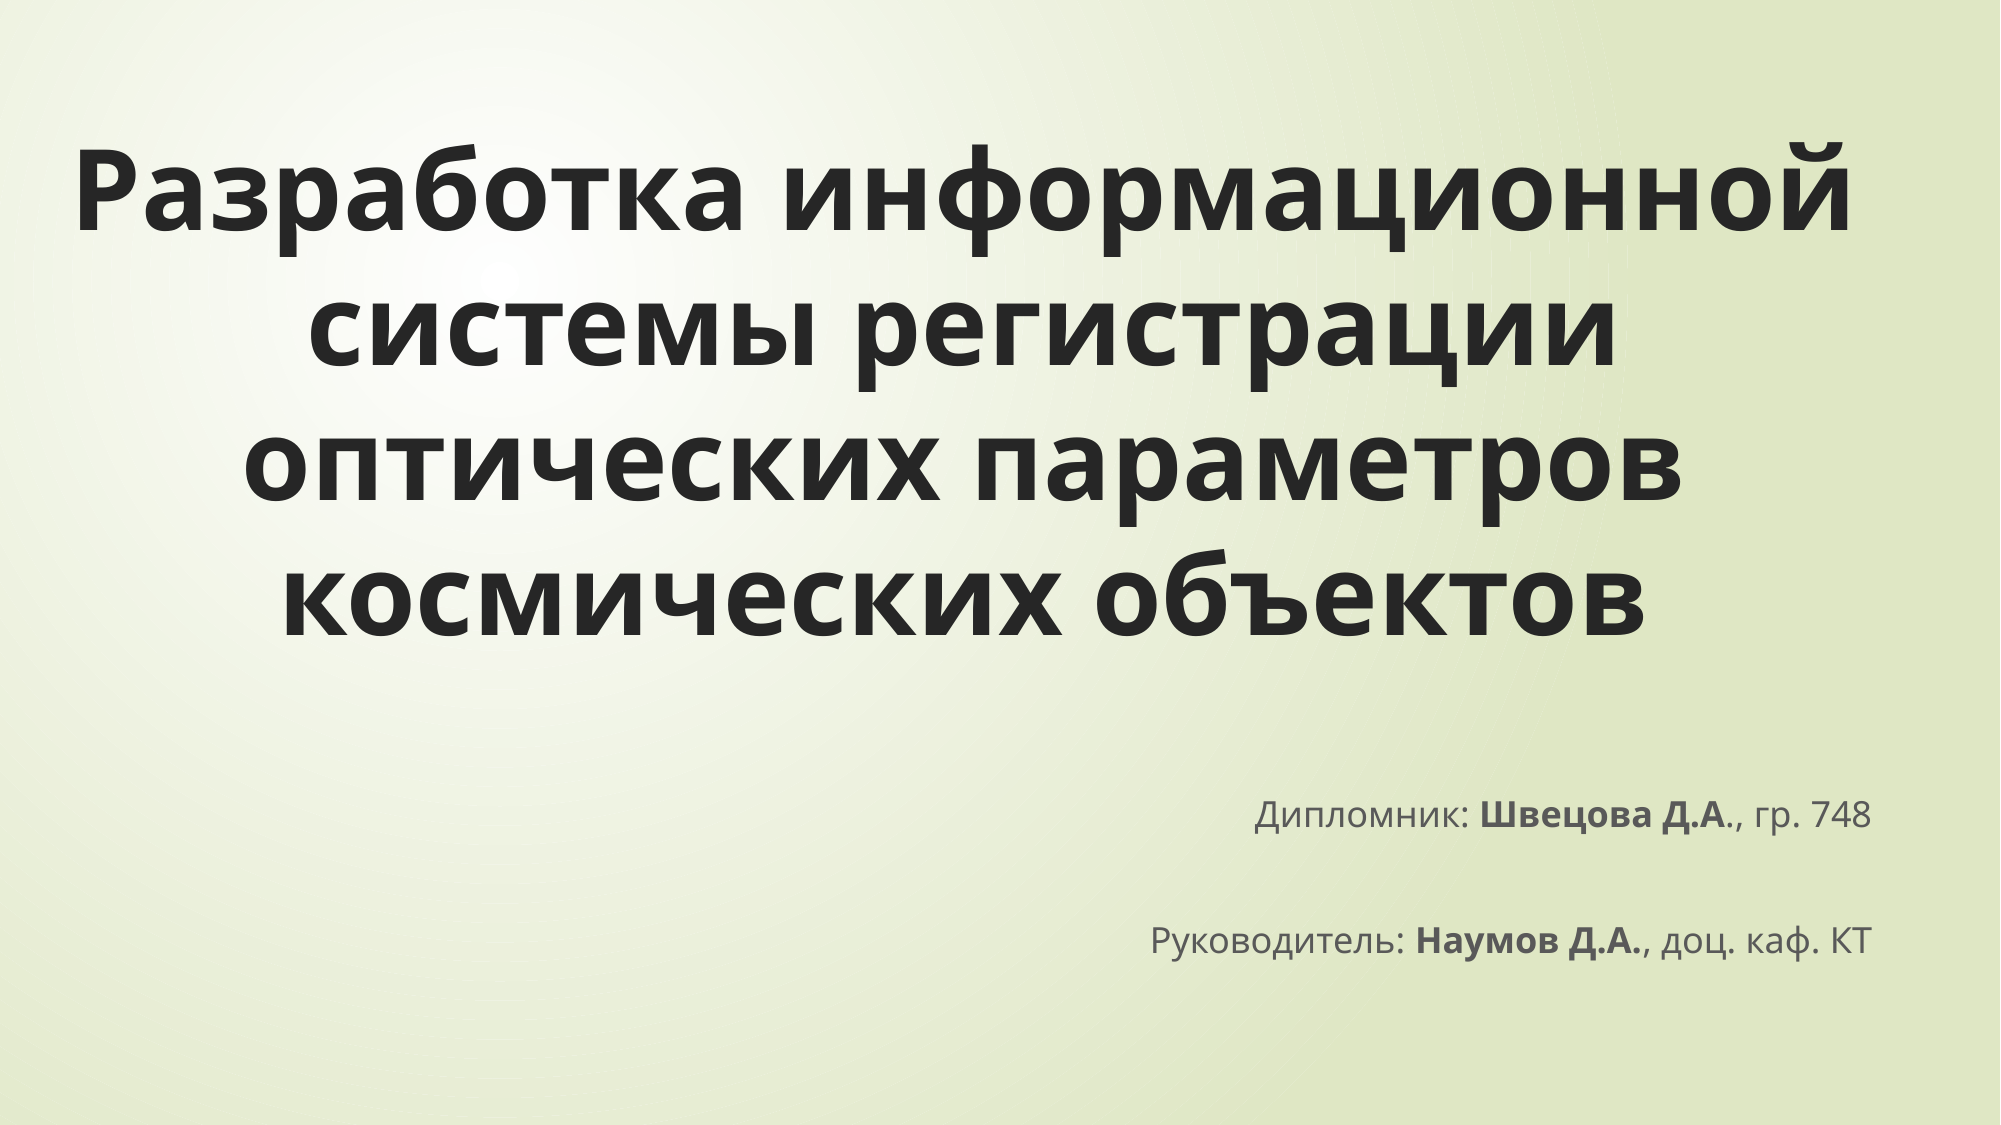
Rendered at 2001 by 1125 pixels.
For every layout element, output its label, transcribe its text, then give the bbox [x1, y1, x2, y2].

title Разработка информационной системы регистрации оптических параметров космических объектов [41, 36, 1888, 666]
subtitle Дипломник: Швецова Д.А., гр. 748 Руководитель: Наумов Д.А., доц. каф. КТ [424, 783, 1888, 969]
